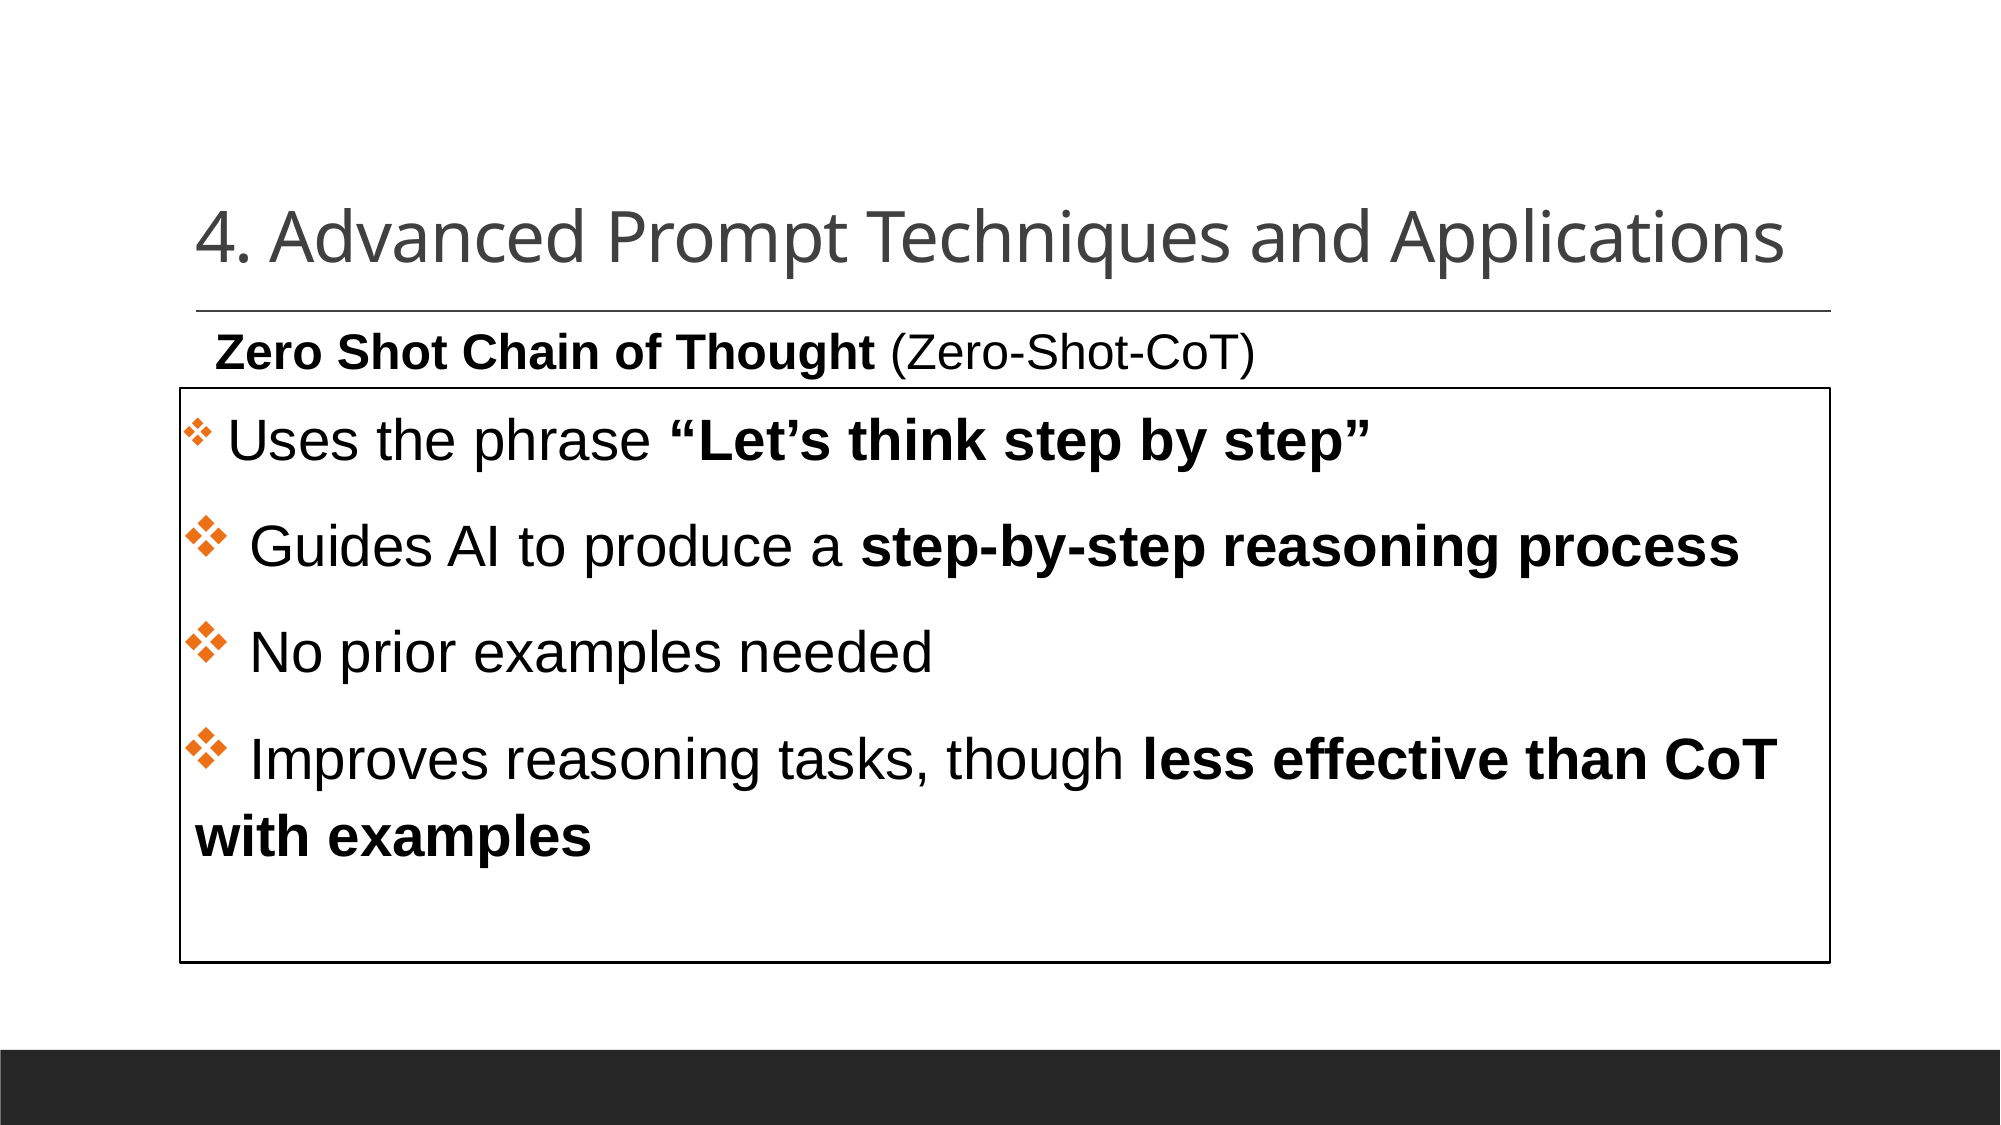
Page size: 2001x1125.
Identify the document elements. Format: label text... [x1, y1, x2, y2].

list Uses the phrase “Let’s think step by step” Guides AI to produce a step-by-step reasoning process No prior examples needed Improves reasoning tasks, though less effective than CoT with examples [179, 387, 1831, 964]
title 4. Advanced Prompt Techniques and Applications [180, 175, 1830, 285]
text_box Zero Shot Chain of Thought (Zero-Shot-CoT) [200, 312, 1816, 387]
